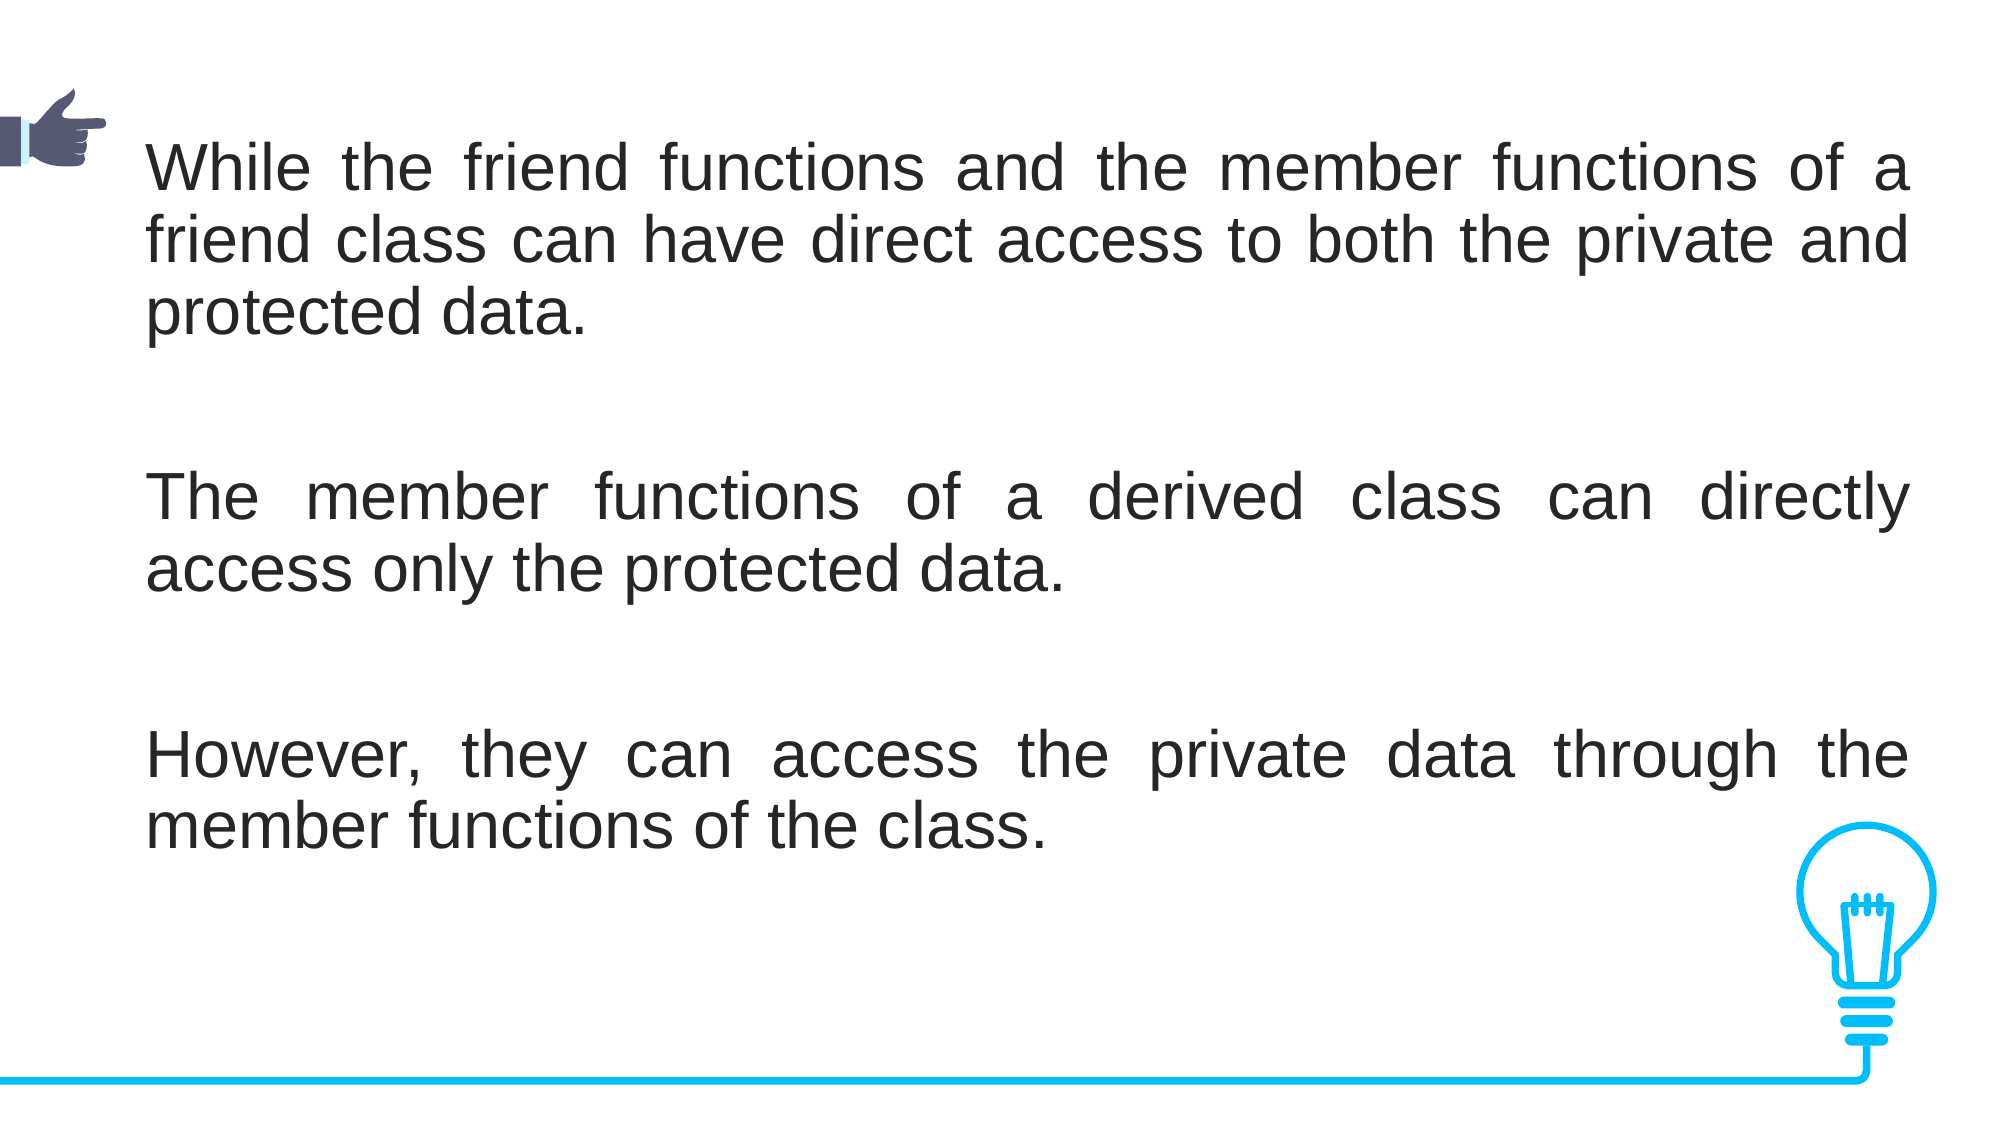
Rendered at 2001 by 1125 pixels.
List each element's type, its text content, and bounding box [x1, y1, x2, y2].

list While the friend functions and the member functions of a friend class can have direct access to both the private and protected data. The member functions of a derived class can directly access only the protected data. However, they can access the private data through the member functions of the class. [130, 46, 1927, 950]
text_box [0, 88, 107, 167]
